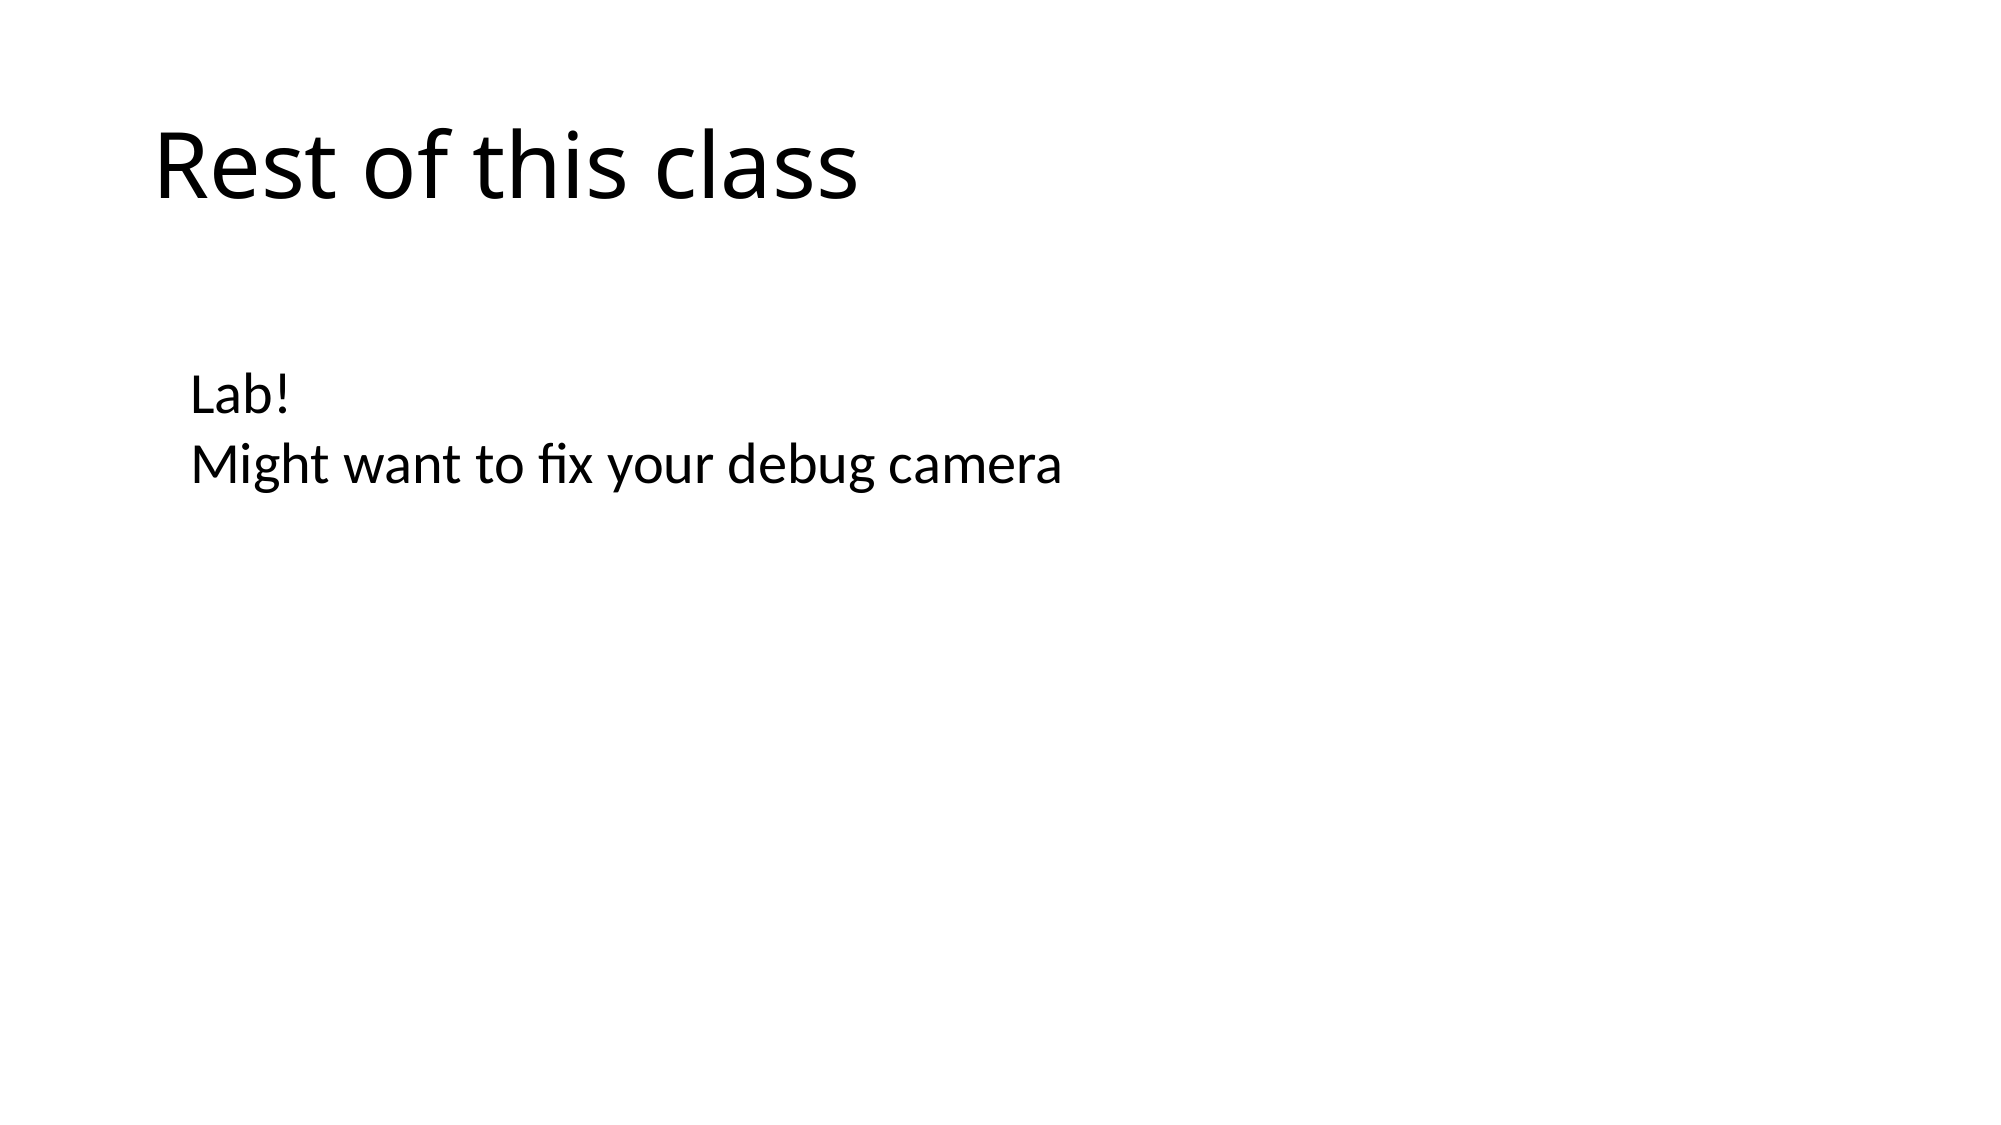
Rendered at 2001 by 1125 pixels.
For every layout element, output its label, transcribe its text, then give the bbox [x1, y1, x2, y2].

text_box Lab! Might want to fix your debug camera [175, 347, 1079, 503]
title Rest of this class [137, 59, 1863, 278]
